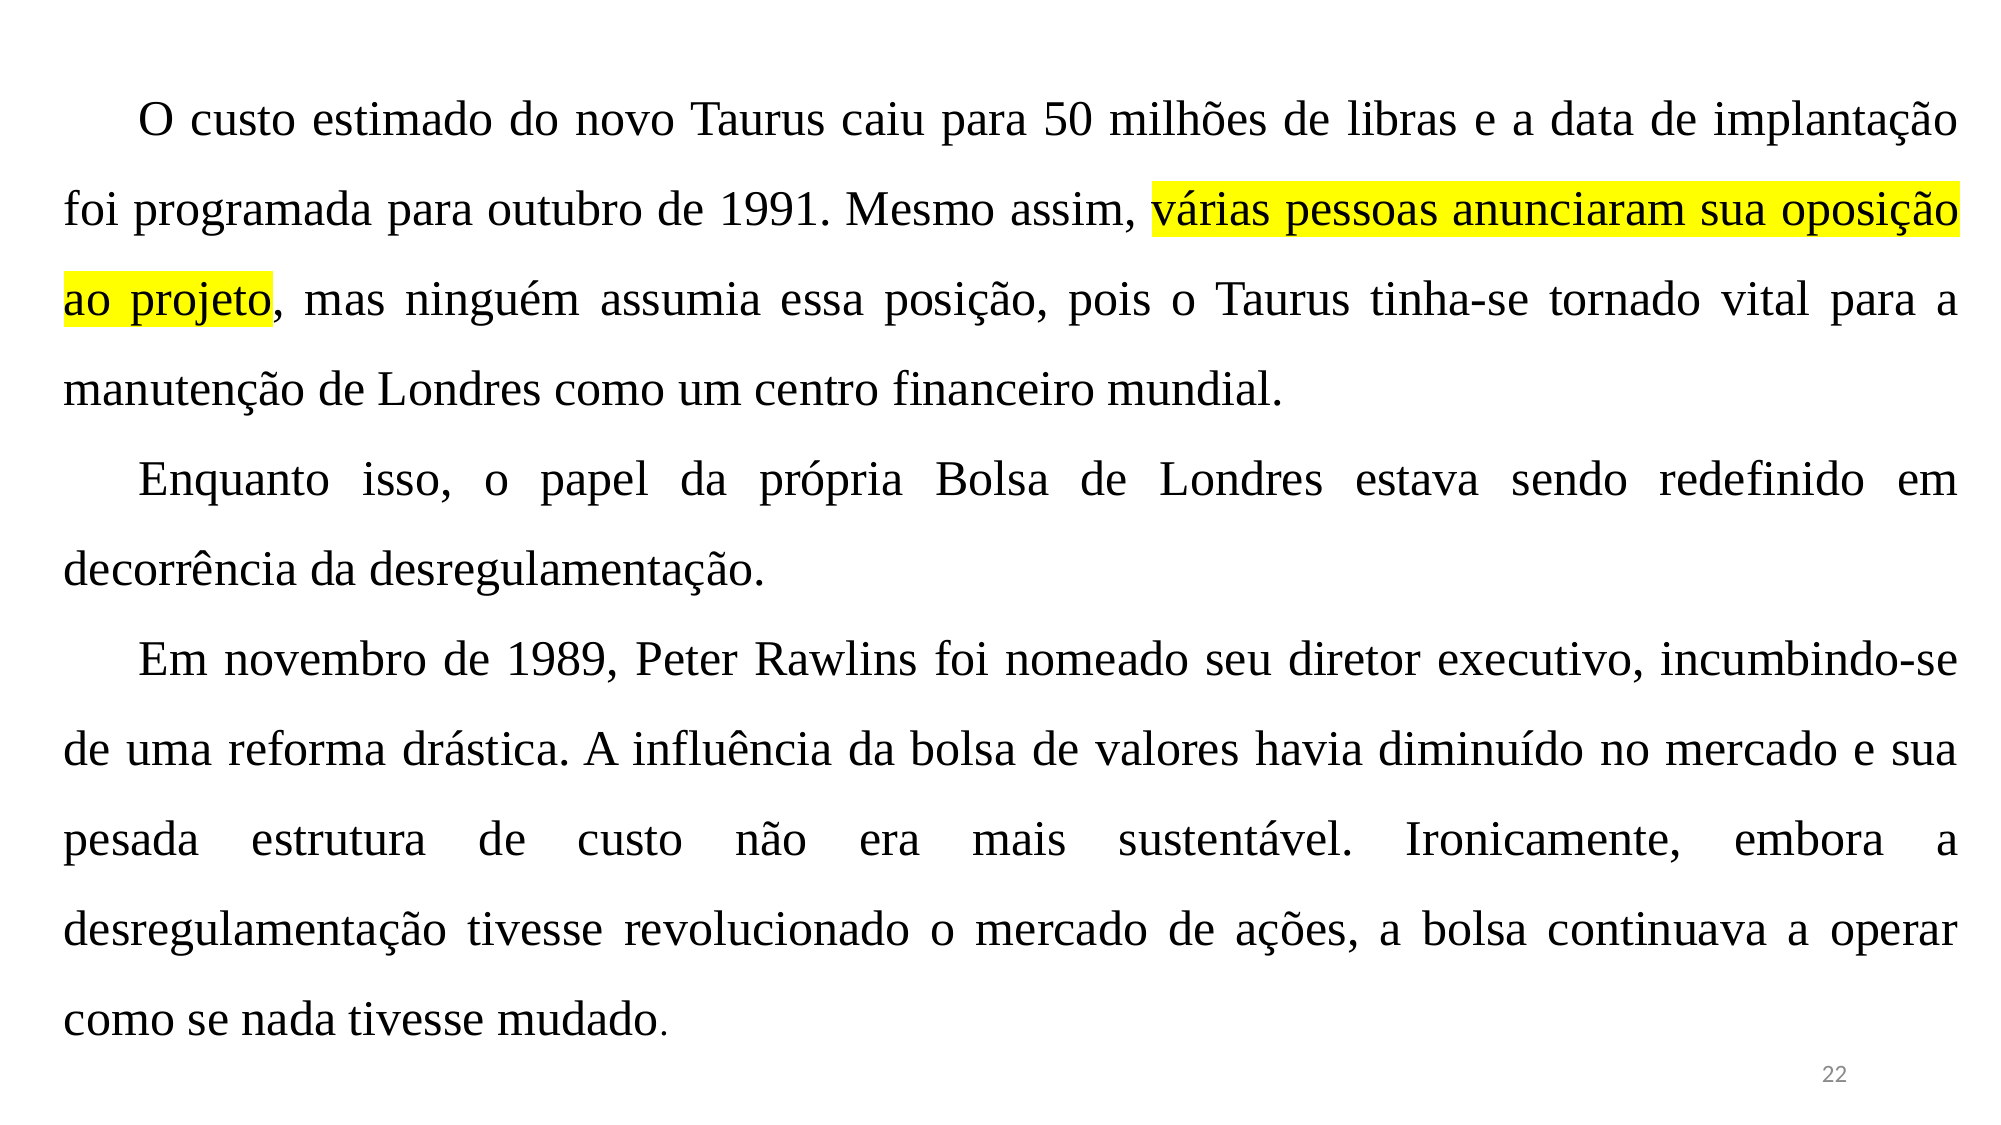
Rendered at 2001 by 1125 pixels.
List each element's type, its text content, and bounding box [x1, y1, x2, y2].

slide_number 22 [1412, 1054, 1863, 1103]
text_box O custo estimado do novo Taurus caiu para 50 milhões de libras e a data de implantação foi programada para outubro de 1991. Mesmo assim, várias pessoas anunciaram sua oposição ao projeto, mas ninguém assumia essa posição, pois o Taurus tinha-se tornado vital para a manutenção de Londres como um centro financeiro mundial. Enquanto isso, o papel da própria Bolsa de Londres estava sendo redefinido em decorrência da desregulamentação. Em novembro de 1989, Peter Rawlins foi nomeado seu diretor executivo, incumbindo-se de uma reforma drástica. A influência da bolsa de valores havia diminuído no mercado e sua pesada estrutura de custo não era mais sustentável. Ironicamente, embora a desregulamentação tivesse revolucionado o mercado de ações, a bolsa continuava a operar como se nada tivesse mudado. [49, 48, 1975, 1054]
